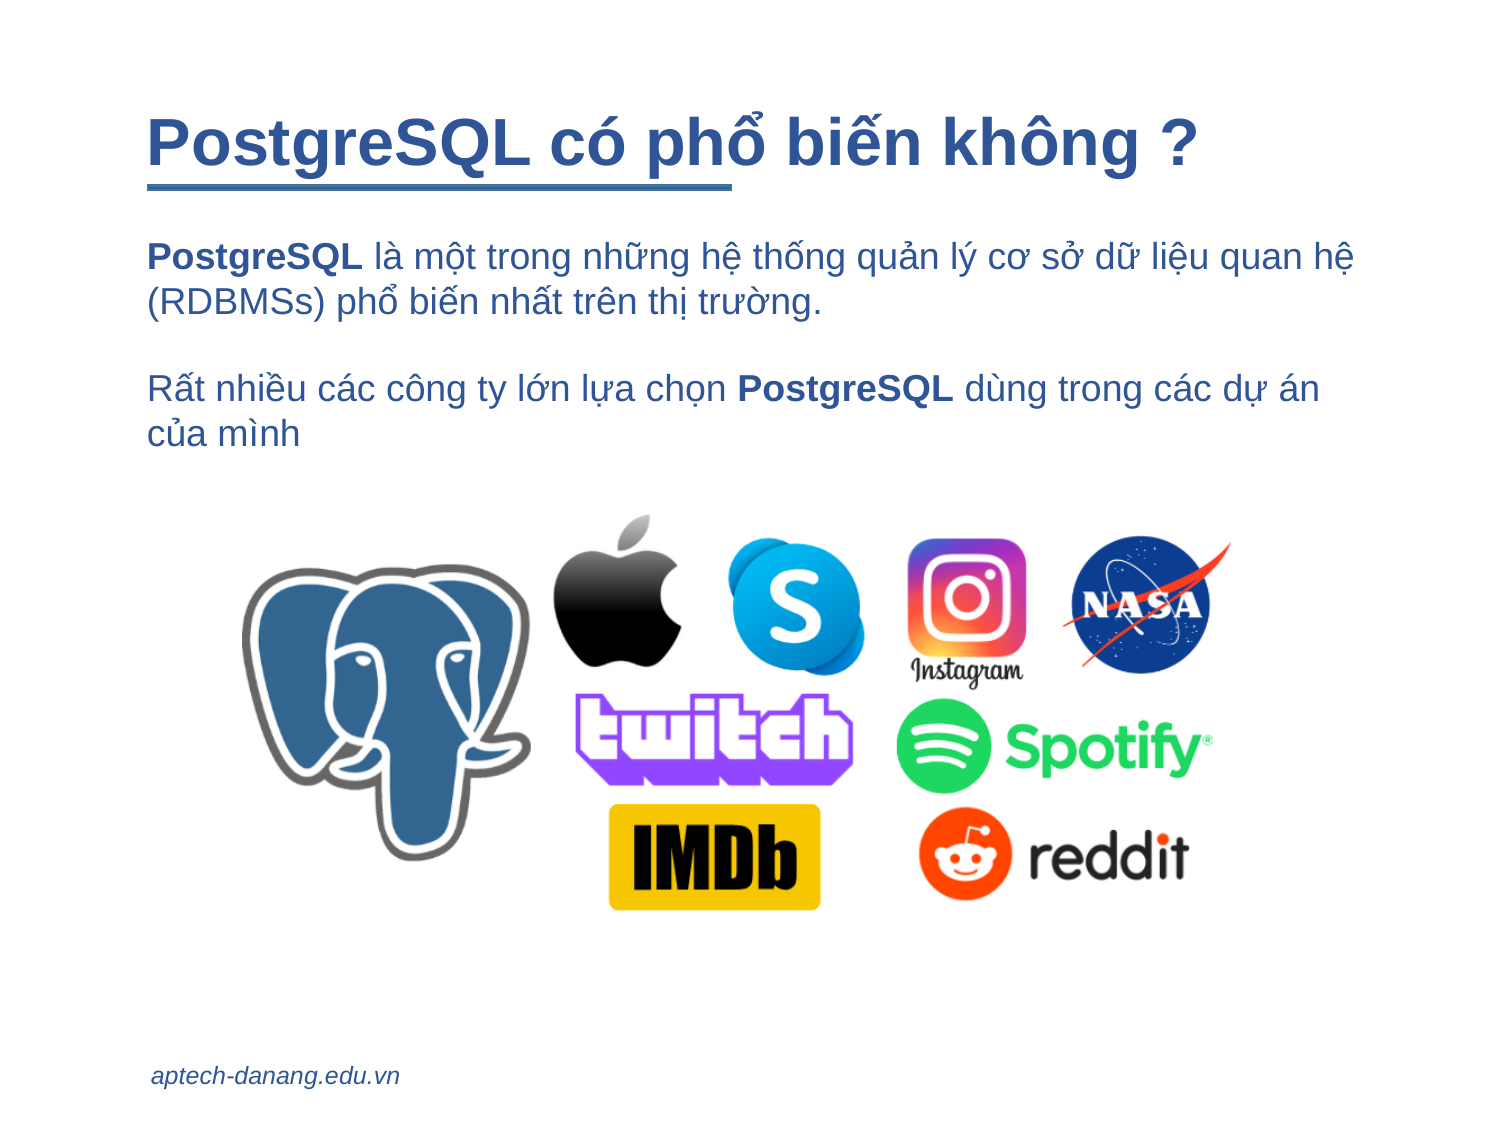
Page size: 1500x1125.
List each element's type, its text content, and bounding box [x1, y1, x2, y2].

text_box PostgreSQL là một trong những hệ thống quản lý cơ sở dữ liệu quan hệ (RDBMSs) phổ biến nhất trên thị trường. [132, 224, 1380, 330]
text_box Rất nhiều các công ty lớn lựa chọn PostgreSQL dùng trong các dự án của mình [132, 356, 1380, 462]
text_box [147, 184, 732, 191]
text_box PostgreSQL có phổ biến không ? [132, 91, 1243, 186]
picture [232, 488, 1243, 938]
